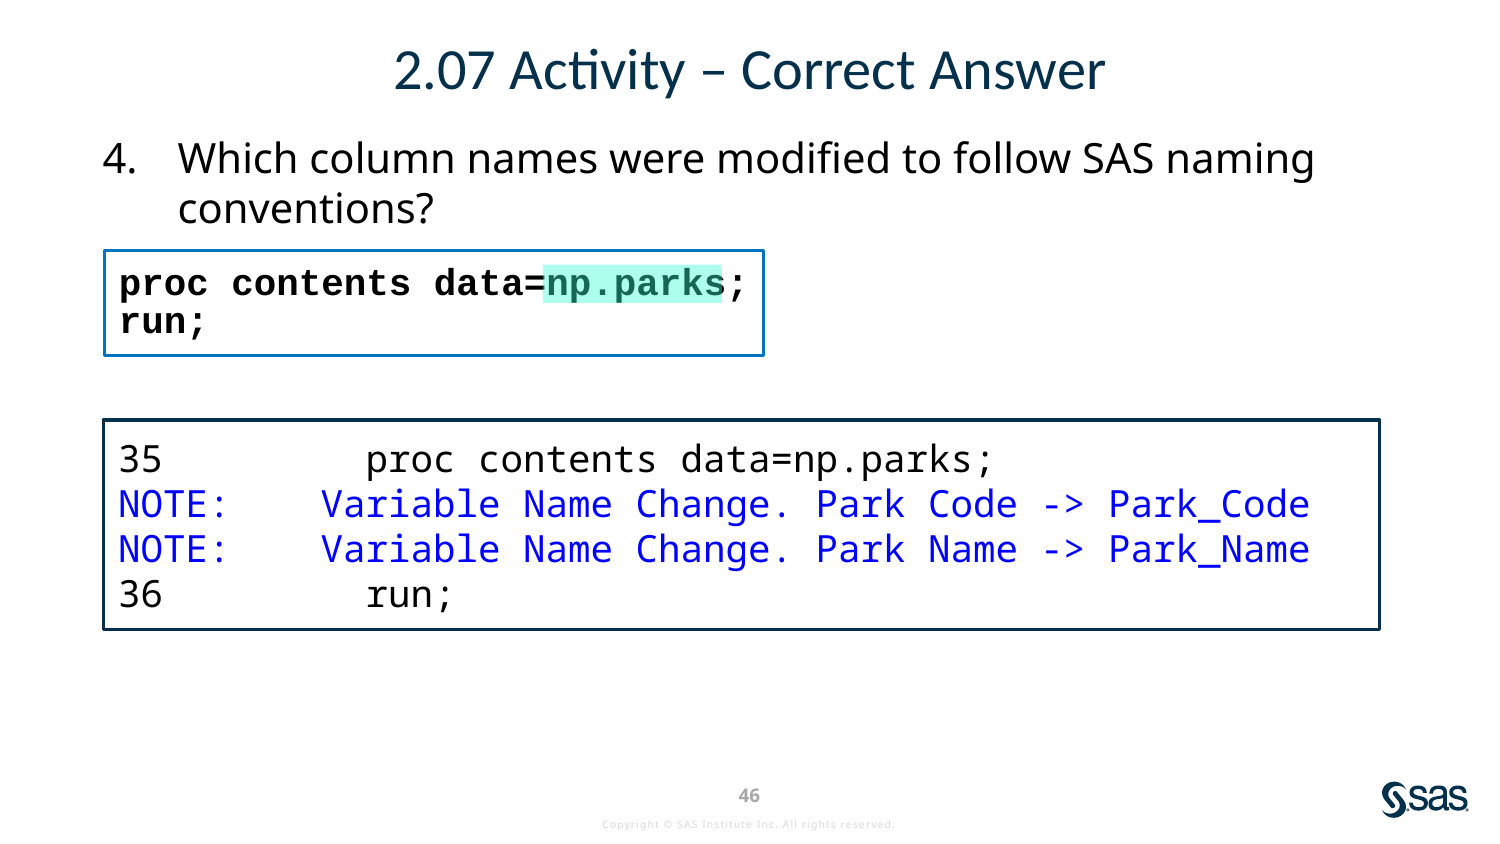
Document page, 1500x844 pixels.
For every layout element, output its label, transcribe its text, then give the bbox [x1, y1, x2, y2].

text_box proc contents data=np.parks; run; [104, 250, 764, 356]
title 2.07 Activity – Correct Answer [102, 31, 1398, 107]
text_box 35 proc contents data=np.parks; NOTE: Variable Name Change. Park Code -> Park_Code NOTE: Variable Name Change. Park Name -> Park_Name 36 run; [103, 420, 1380, 630]
text_box [541, 263, 724, 305]
list Which column names were modified to follow SAS naming conventions? [102, 132, 1398, 730]
